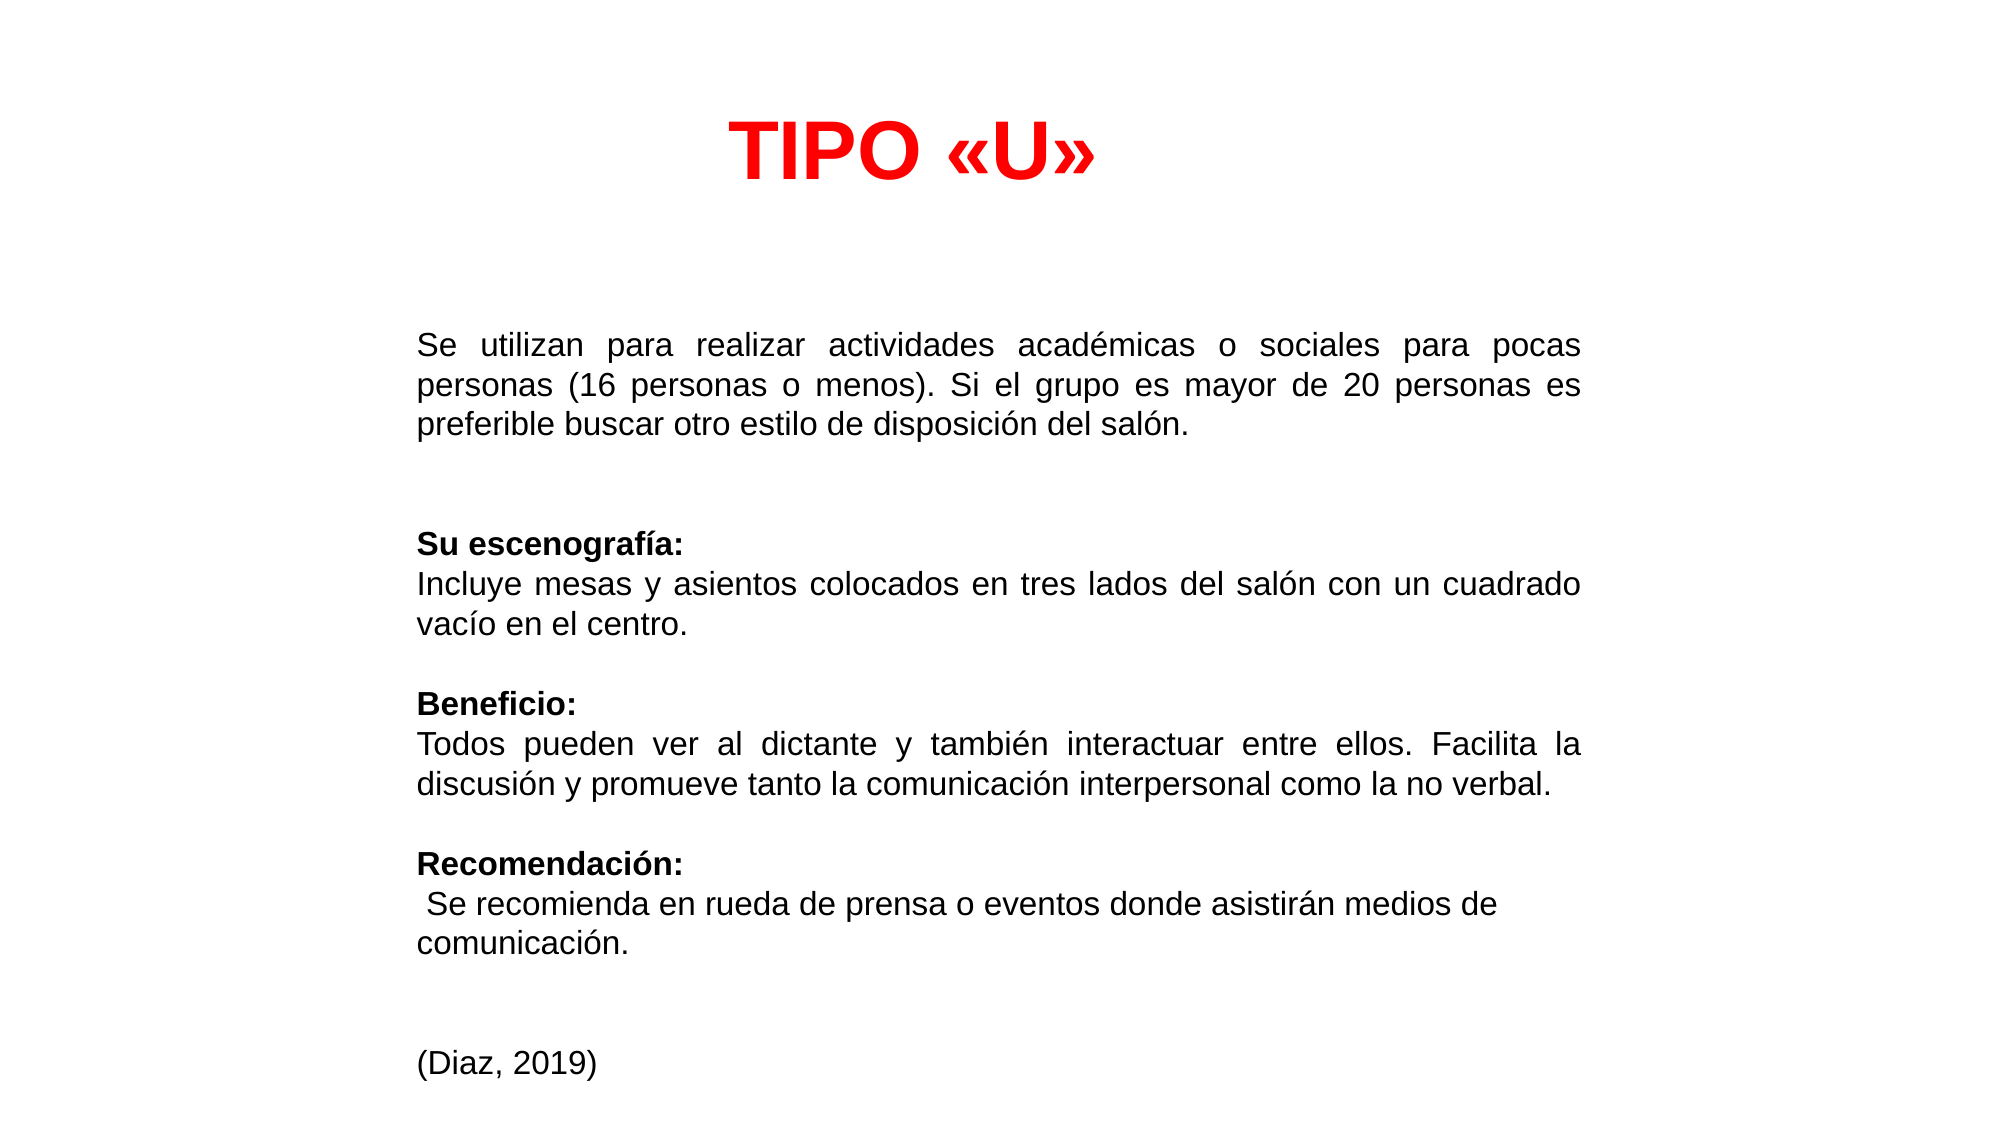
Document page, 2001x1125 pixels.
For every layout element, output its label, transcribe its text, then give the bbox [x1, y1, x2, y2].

text_box Se utilizan para realizar actividades académicas o sociales para pocas personas (16 personas o menos). Si el grupo es mayor de 20 personas es preferible buscar otro estilo de disposición del salón. Su escenografía: Incluye mesas y asientos colocados en tres lados del salón con un cuadrado vacío en el centro. Beneficio: Todos pueden ver al dictante y también interactuar entre ellos. Facilita la discusión y promueve tanto la comunicación interpersonal como la no verbal. Recomendación: Se recomienda en rueda de prensa o eventos donde asistirán medios de comunicación. (Diaz, 2019) [401, 315, 1599, 1125]
text_box TIPO «U» [713, 89, 1878, 205]
